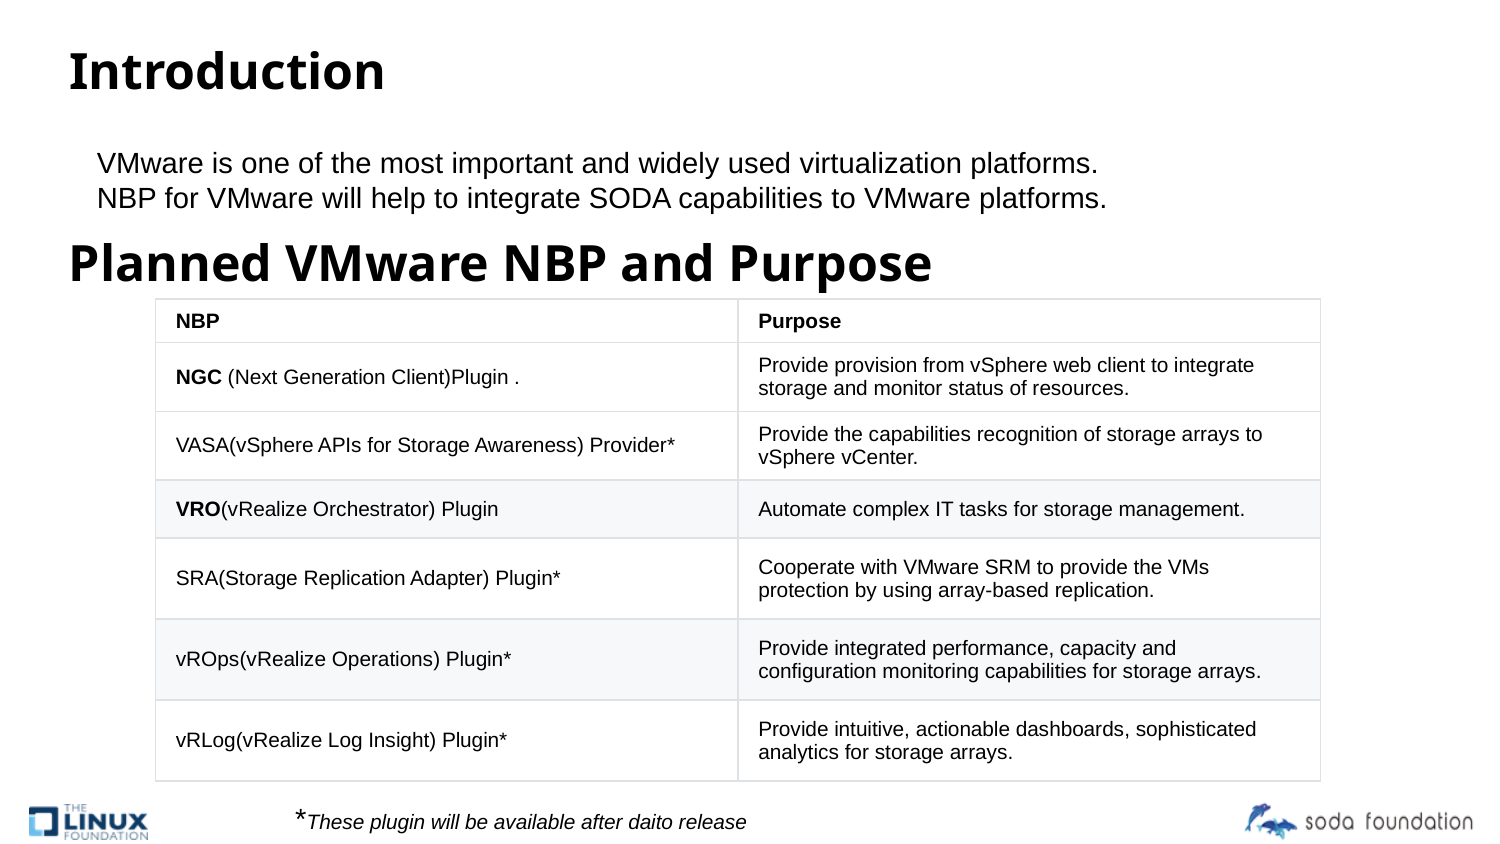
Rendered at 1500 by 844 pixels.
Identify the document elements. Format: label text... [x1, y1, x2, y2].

table_cell vRLog(vRealize Log Insight) Plugin* [156, 701, 737, 780]
text_box Planned VMware NBP and Purpose [54, 223, 1072, 299]
picture [1239, 800, 1482, 844]
table_cell Cooperate with VMware SRM to provide the VMs protection by using array-based replication. [739, 539, 1320, 618]
table_cell SRA(Storage Replication Adapter) Plugin* [156, 539, 737, 618]
title Introduction [54, 22, 1428, 116]
table_header NBP [156, 300, 737, 342]
table_cell VRO(vRealize Orchestrator) Plugin [156, 481, 737, 537]
table_cell NGC (Next Generation Client)Plugin . [156, 343, 737, 411]
table_header Purpose [739, 300, 1320, 342]
table_cell Provide the capabilities recognition of storage arrays to vSphere vCenter. [739, 412, 1320, 479]
picture [29, 804, 148, 840]
table_cell Provide intuitive, actionable dashboards, sophisticated analytics for storage arrays. [739, 701, 1320, 780]
table_cell VASA(vSphere APIs for Storage Awareness) Provider* [156, 412, 737, 479]
table_cell Provide provision from vSphere web client to integrate storage and monitor status of resources. [739, 343, 1320, 411]
text_box VMware is one of the most important and widely used virtualization platforms. NBP for VMware will help to integrate SODA capabilities to VMware platforms. [82, 137, 1125, 223]
table_cell Automate complex IT tasks for storage management. [739, 481, 1320, 537]
table_cell vROps(vRealize Operations) Plugin* [156, 620, 737, 699]
text_box *These plugin will be available after daito release [280, 793, 762, 843]
table_cell Provide integrated performance, capacity and configuration monitoring capabilities for storage arrays. [739, 620, 1320, 699]
